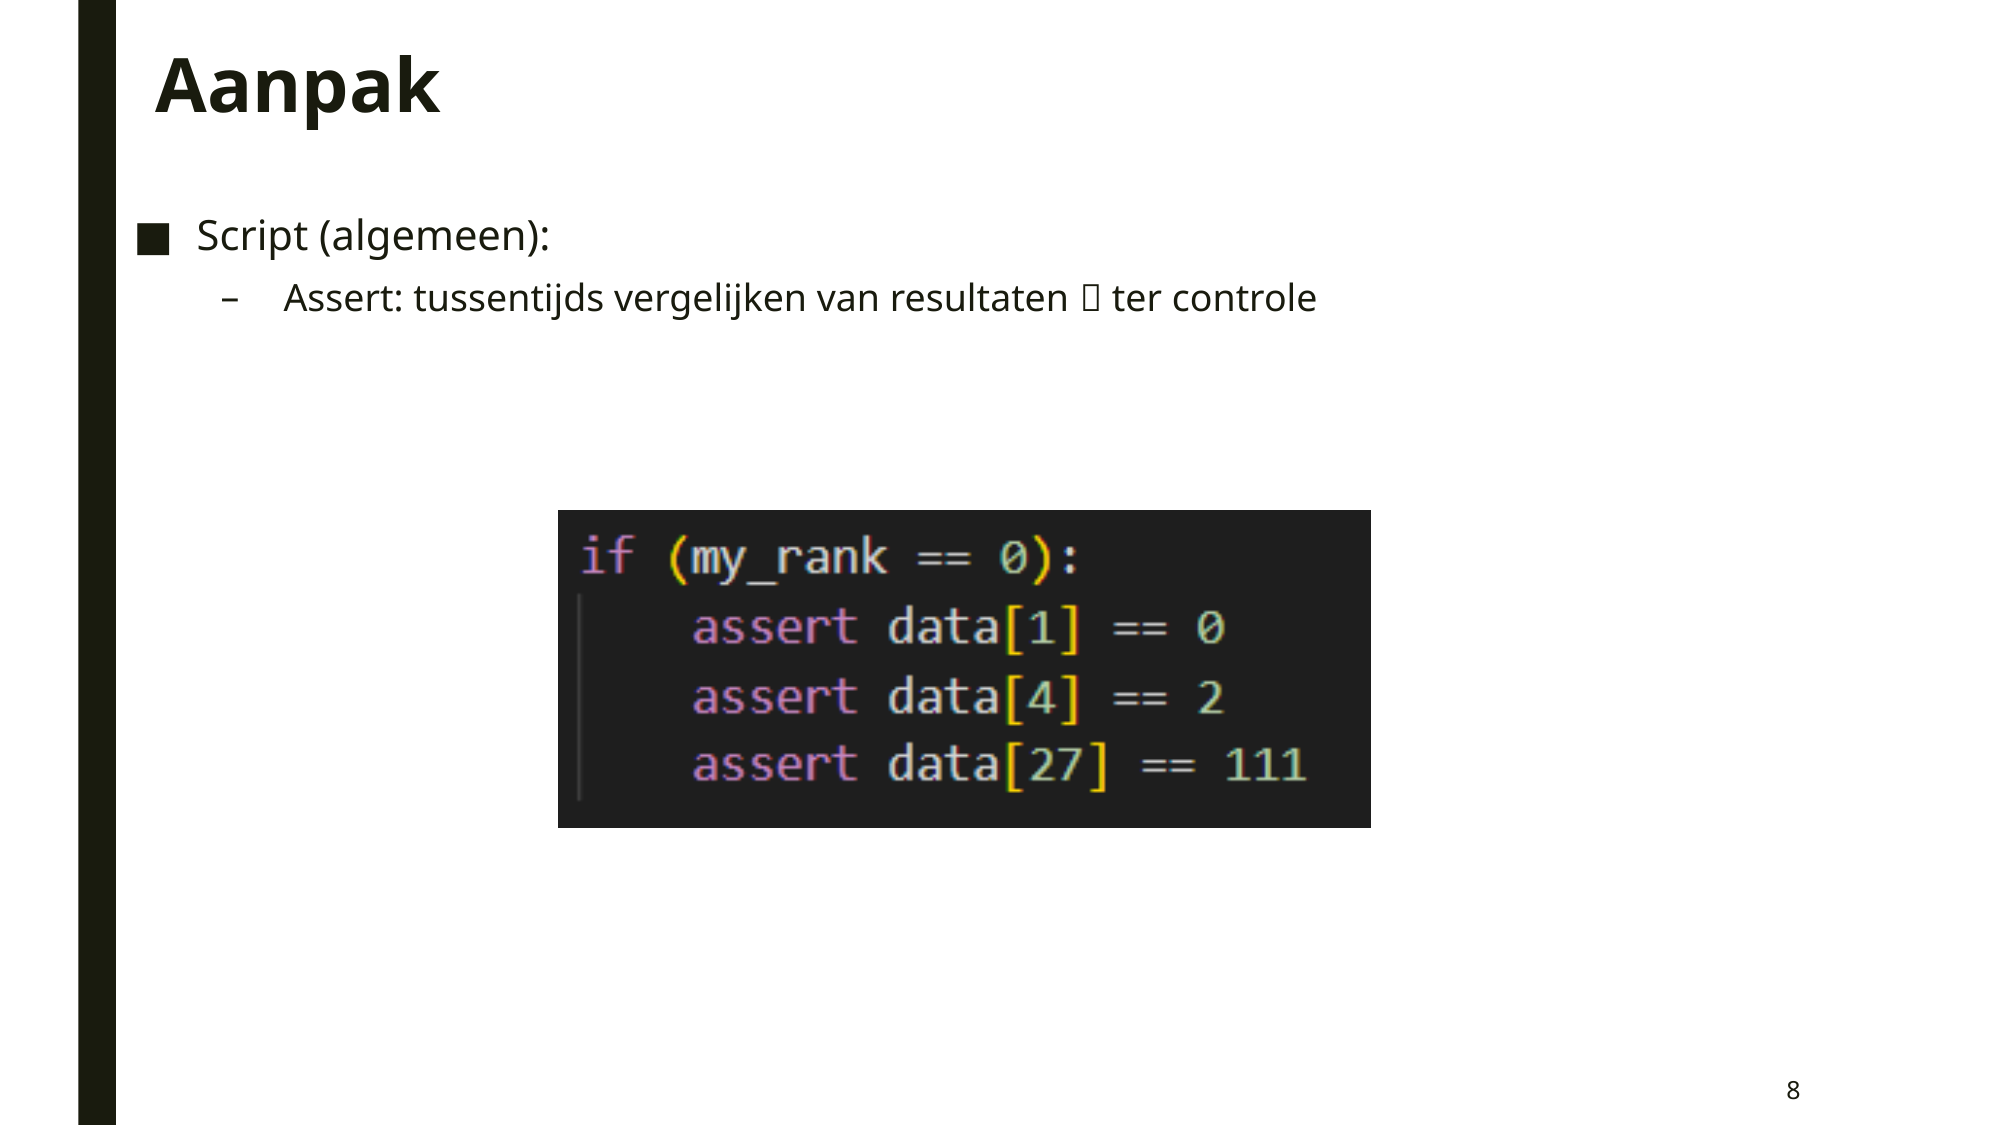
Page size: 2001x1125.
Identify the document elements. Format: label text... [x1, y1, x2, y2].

picture [558, 510, 1371, 829]
title Aanpak [140, 41, 1273, 201]
list Script (algemeen): Assert: tussentijds vergelijken van resultaten  ter controle [118, 201, 1960, 1017]
slide_number 8 [1553, 1058, 1816, 1125]
